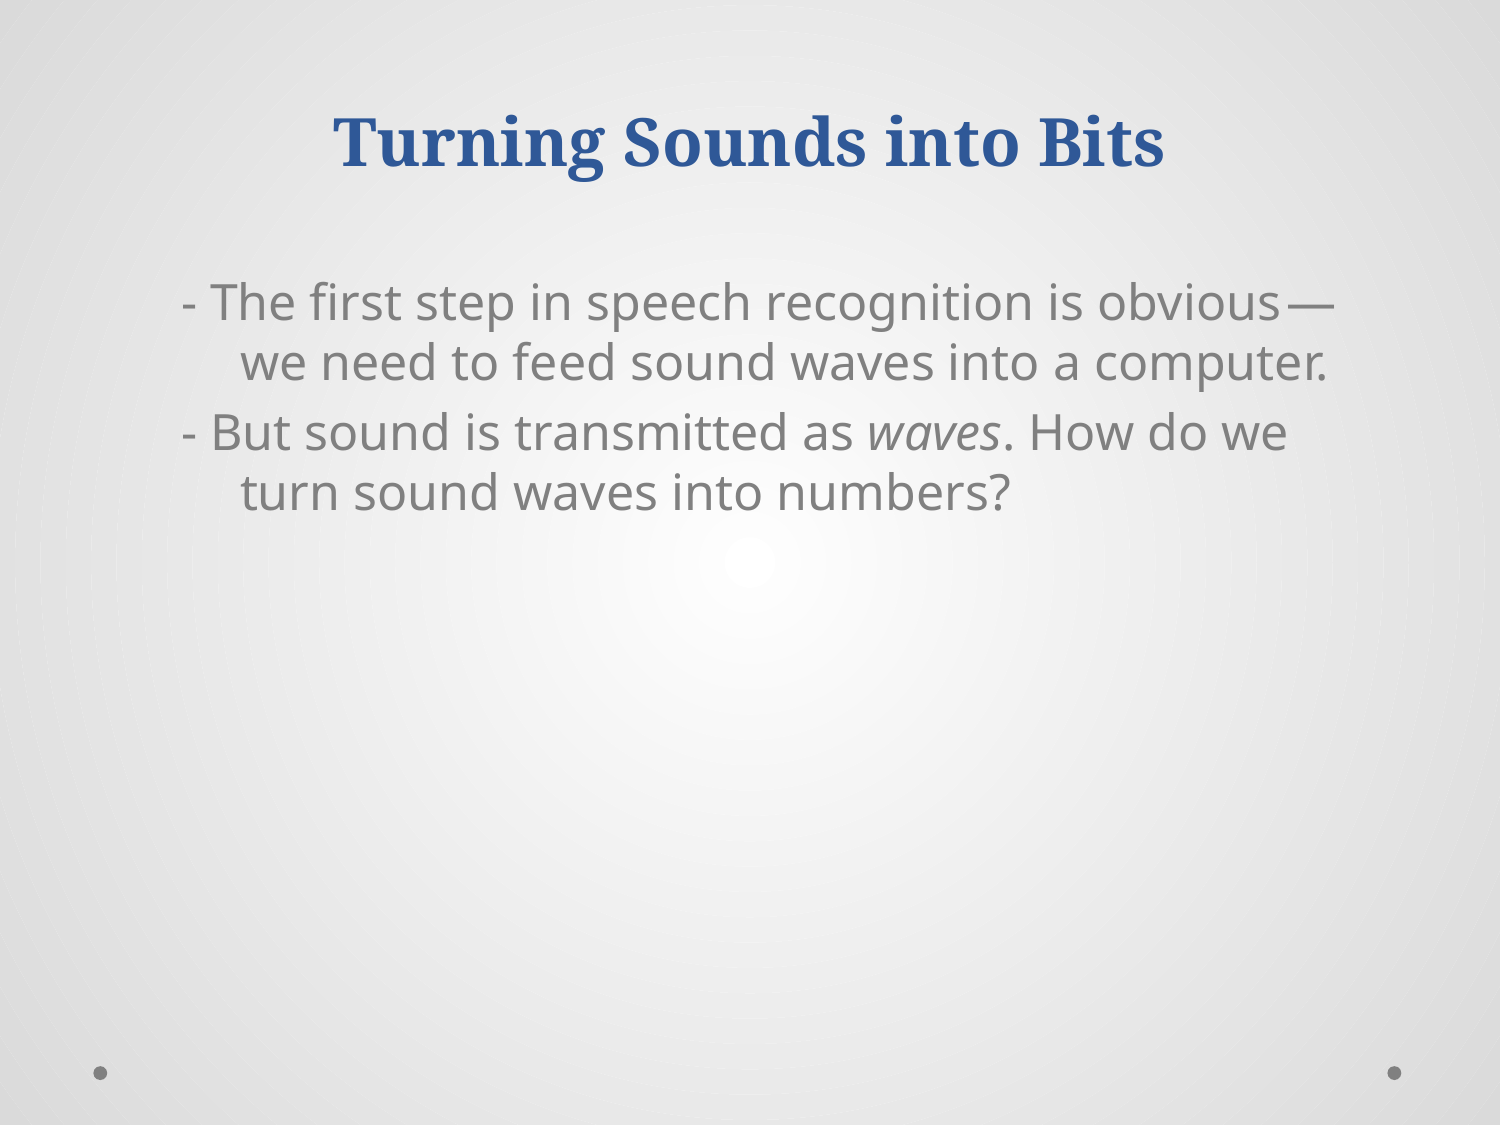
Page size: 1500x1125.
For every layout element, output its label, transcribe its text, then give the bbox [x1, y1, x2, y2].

title Turning Sounds into Bits [75, 0, 1425, 188]
list - The first step in speech recognition is obvious — we need to feed sound waves into a computer. - But sound is transmitted as waves. How do we turn sound waves into numbers? [75, 262, 1425, 1005]
